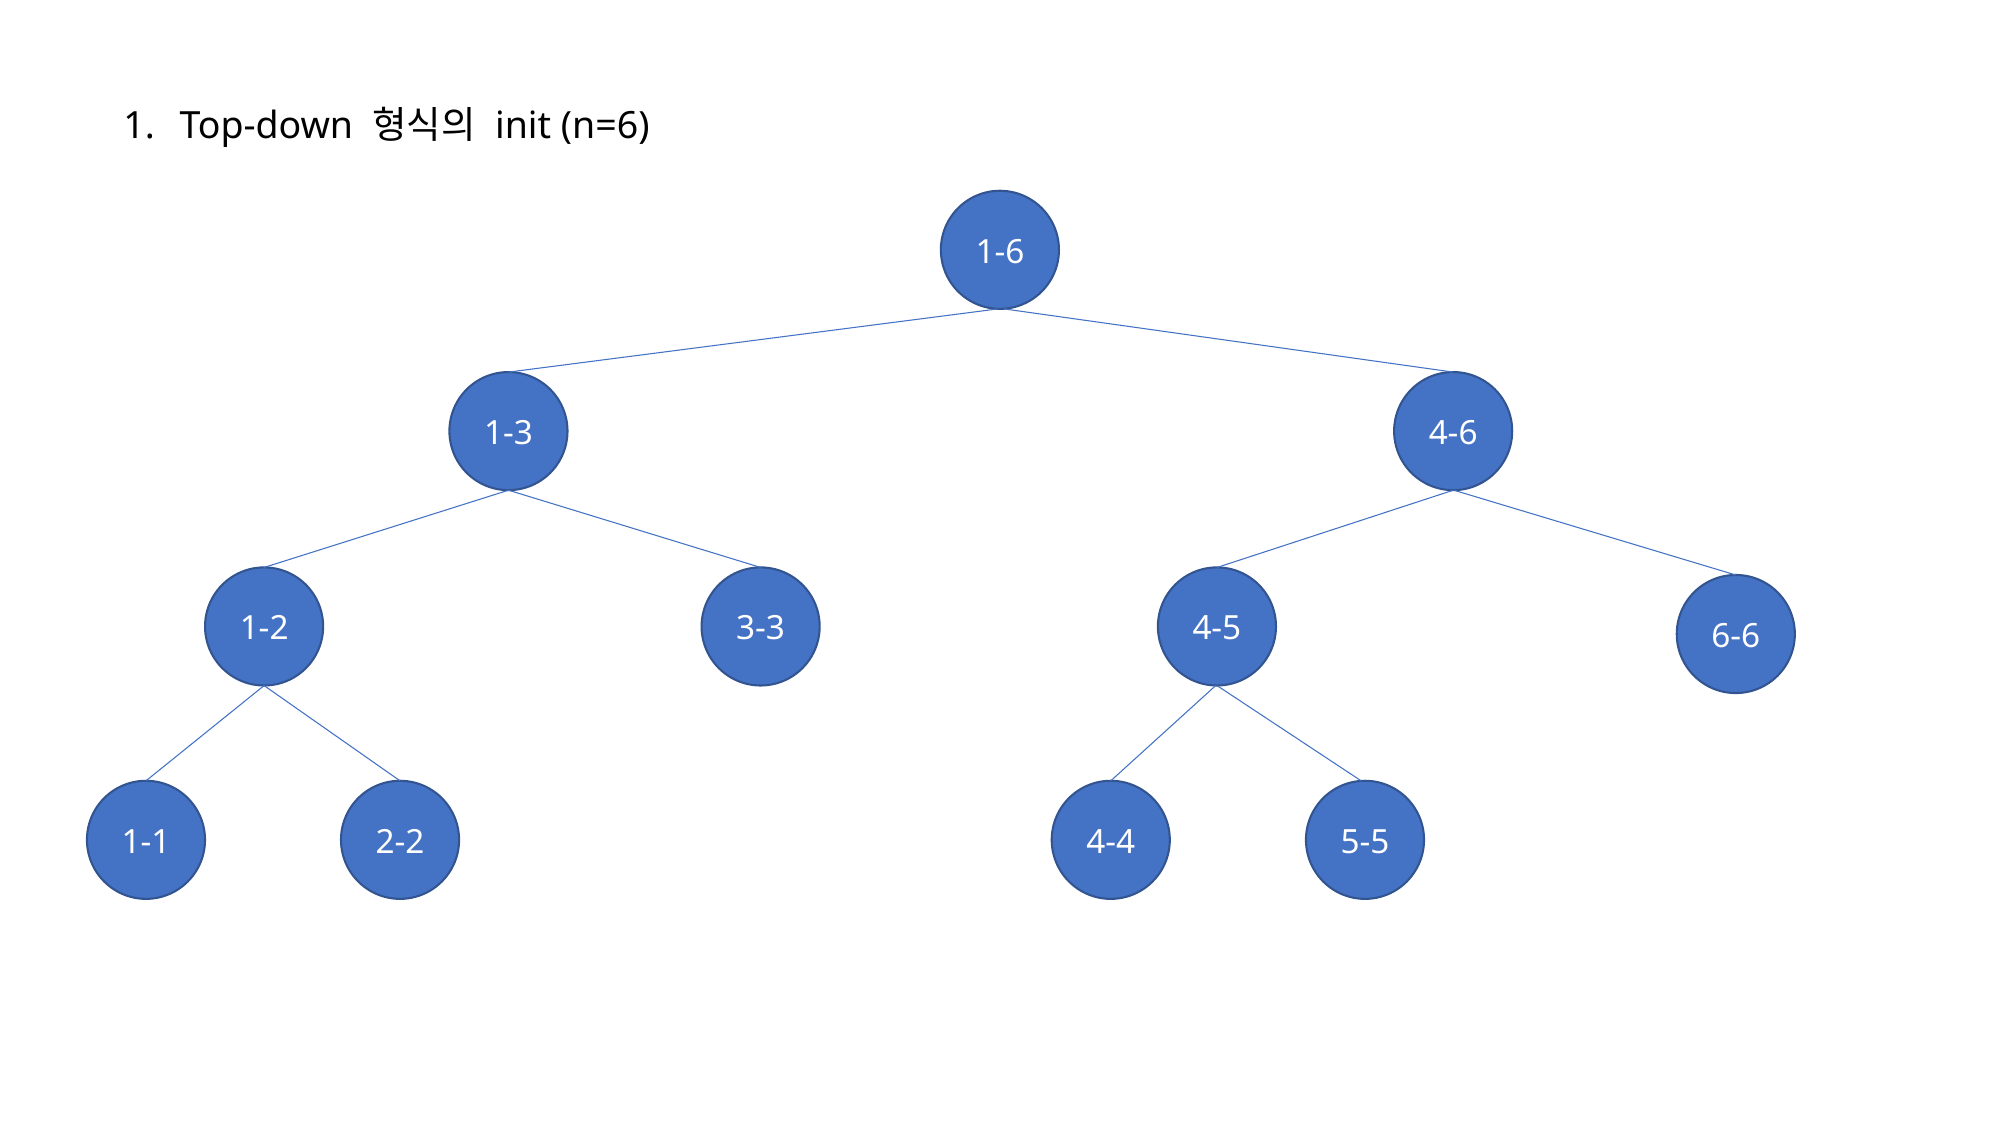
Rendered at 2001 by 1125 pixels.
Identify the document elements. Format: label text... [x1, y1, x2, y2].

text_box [1453, 490, 1736, 575]
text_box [1003, 308, 1454, 373]
text_box 5-5 [1304, 779, 1426, 900]
text_box 1-2 [204, 566, 325, 685]
text_box 6-6 [1675, 573, 1796, 695]
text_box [264, 685, 401, 781]
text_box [1110, 685, 1216, 781]
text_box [1216, 685, 1362, 781]
text_box 4-5 [1156, 566, 1278, 685]
text_box 3-3 [700, 566, 821, 687]
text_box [508, 490, 761, 568]
text_box 1-6 [939, 189, 1061, 310]
text_box 1-3 [448, 371, 569, 490]
text_box 4-4 [1050, 779, 1171, 900]
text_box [145, 685, 264, 781]
text_box 4-6 [1393, 371, 1514, 490]
text_box 2-2 [339, 779, 461, 900]
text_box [1217, 490, 1453, 568]
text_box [264, 490, 508, 568]
text_box Top-down 형식의 init (n=6) [108, 93, 665, 199]
text_box 1-1 [85, 779, 207, 900]
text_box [508, 308, 999, 373]
